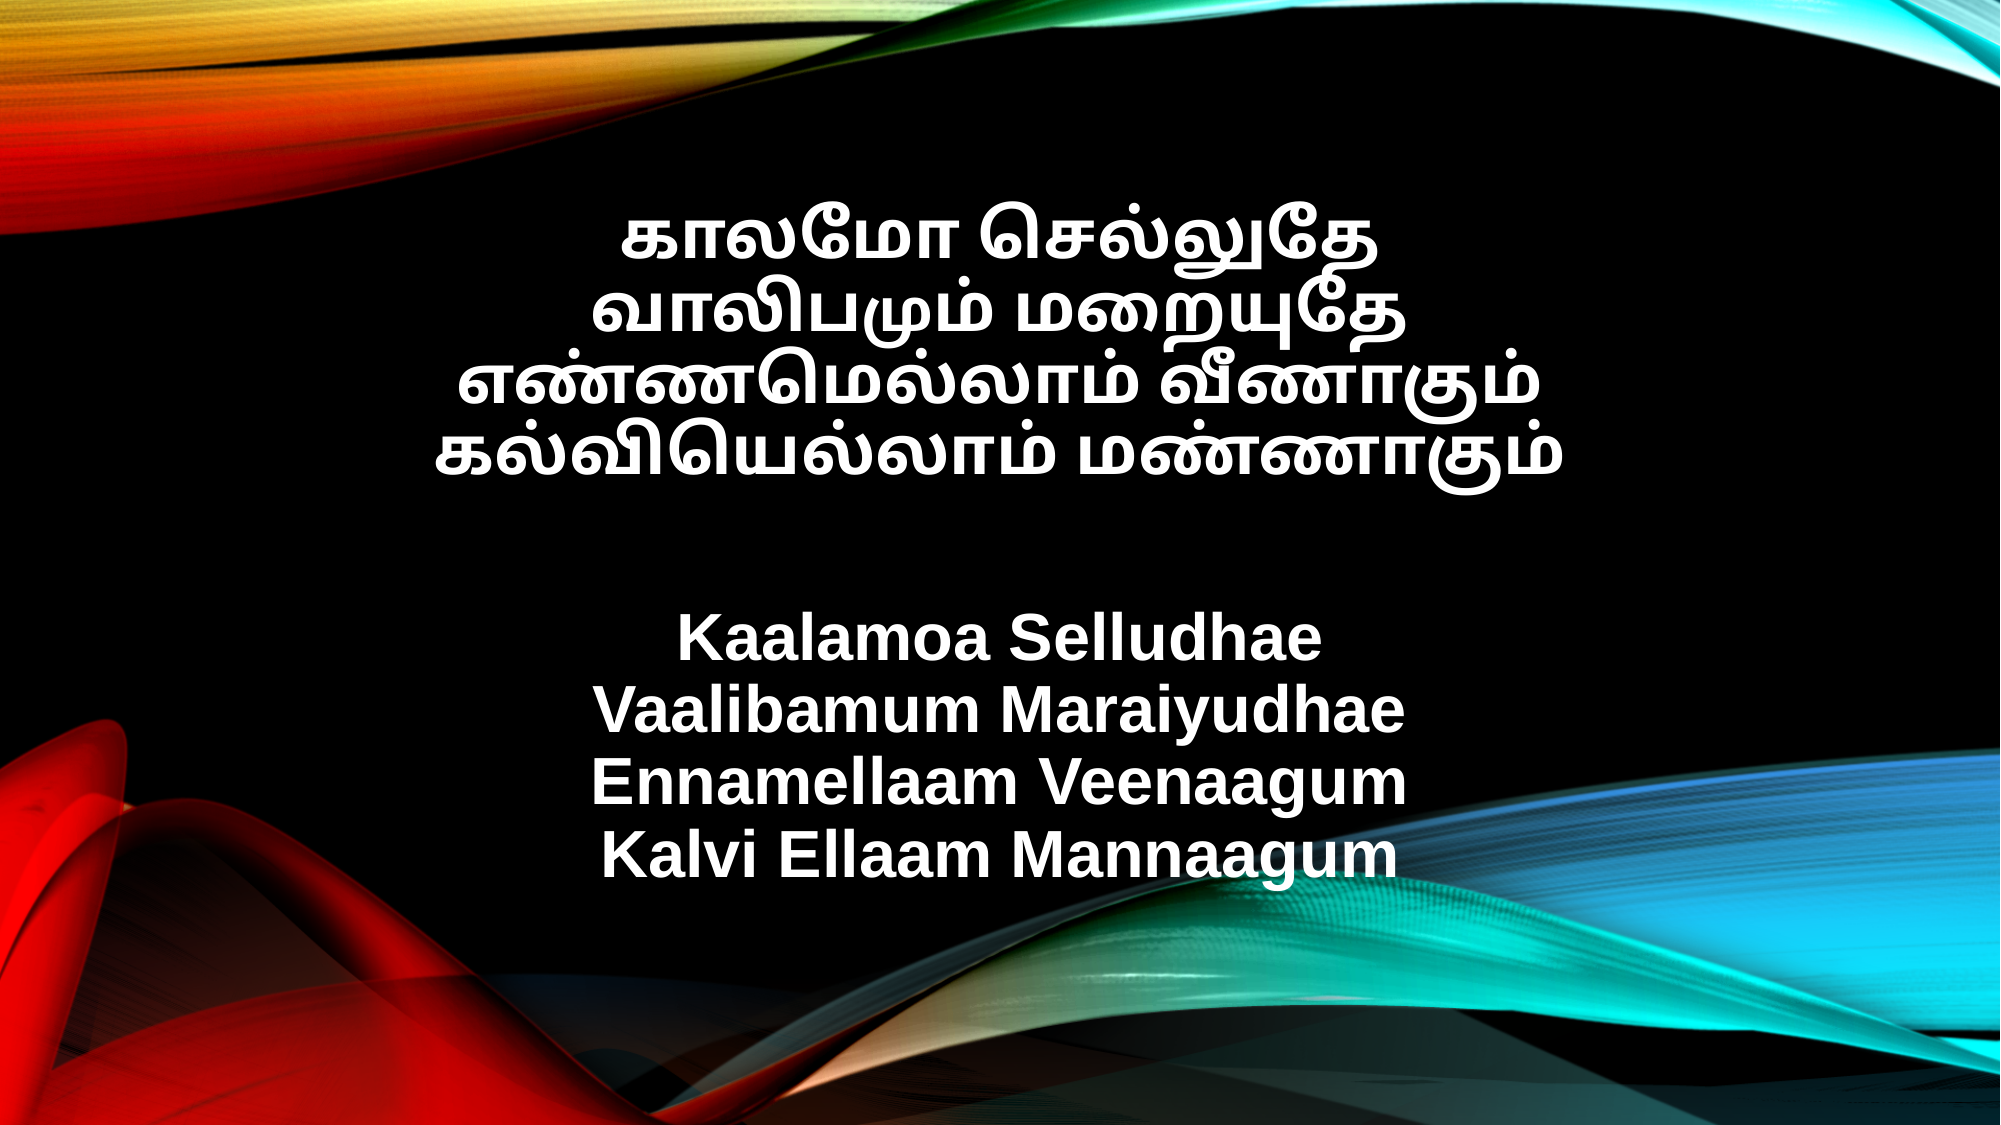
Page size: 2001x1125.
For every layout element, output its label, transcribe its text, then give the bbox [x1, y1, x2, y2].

subtitle காலமோ செல்லுதே வாலிபமும் மறையுதே எண்ணமெல்லாம் வீணாகும் கல்வியெல்லாம் மண்ணாகும் Kaalamoa Selludhae Vaalibamum Maraiyudhae Ennamellaam Veenaagum Kalvi Ellaam Mannaagum [0, 0, 2000, 1125]
